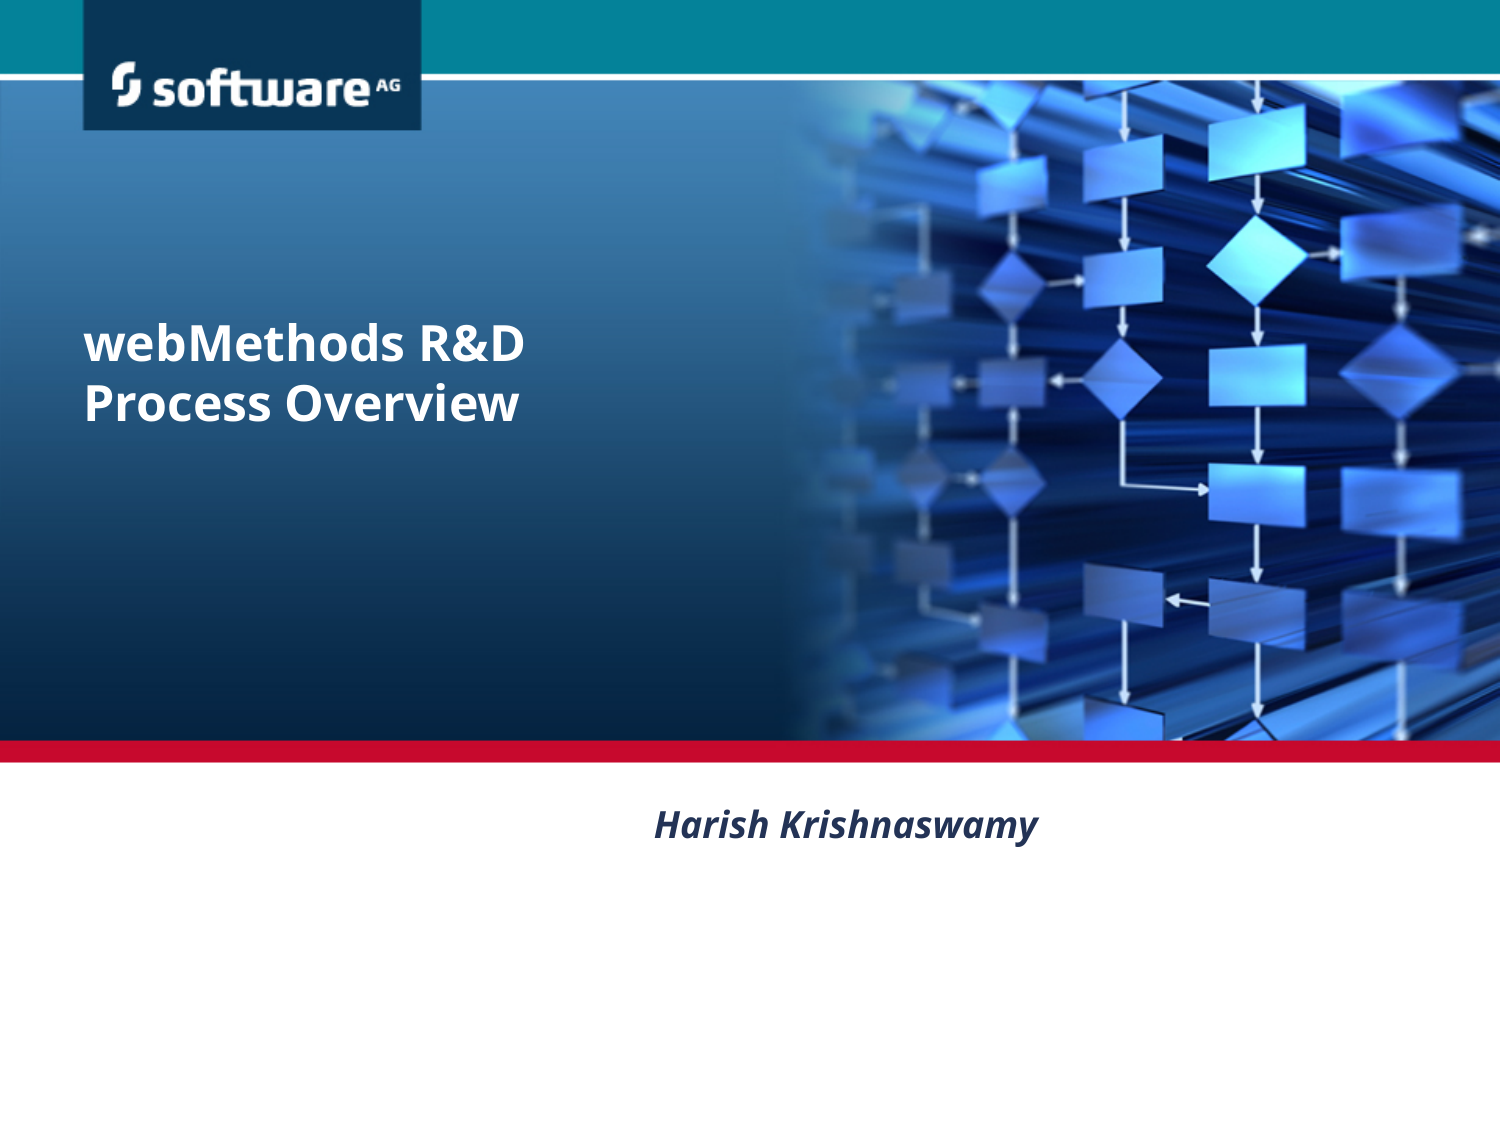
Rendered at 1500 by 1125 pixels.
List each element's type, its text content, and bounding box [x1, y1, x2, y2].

subtitle Harish Krishnaswamy [83, 800, 1039, 968]
title webMethods R&D Process Overview [83, 311, 756, 575]
picture [0, 0, 1500, 1125]
